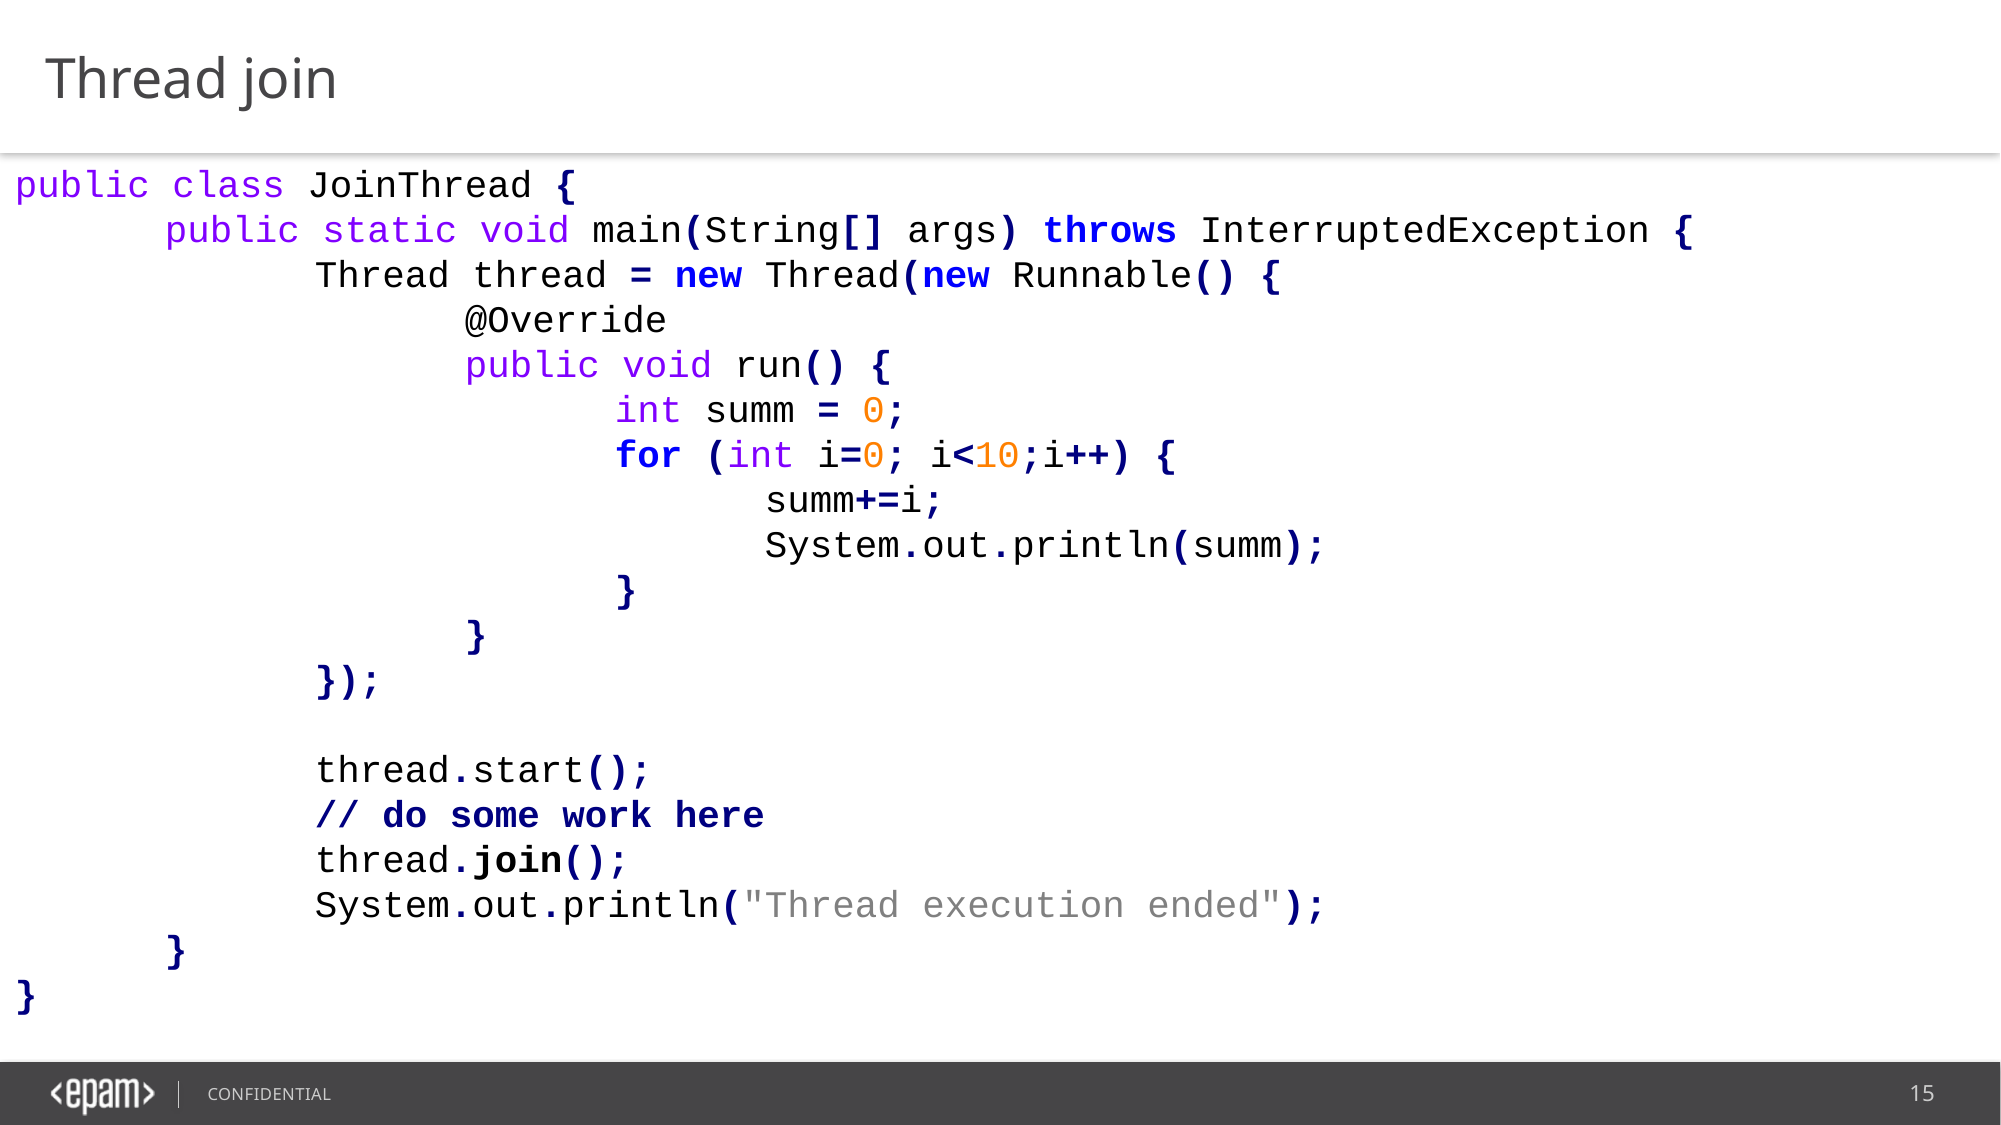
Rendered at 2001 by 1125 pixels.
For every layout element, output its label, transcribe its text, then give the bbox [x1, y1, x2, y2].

list Thread join [0, 0, 2000, 152]
text_box public class JoinThread { public static void main(String[] args) throws InterruptedException { Thread thread = new Thread(new Runnable() { @Override public void run() { int summ = 0; for (int i=0; i<10;i++) { summ+=i; System.out.println(summ); } } }); thread.start(); // do some work here thread.join(); System.out.println("Thread execution ended"); } } [0, 152, 2000, 1023]
picture [50, 1078, 155, 1116]
